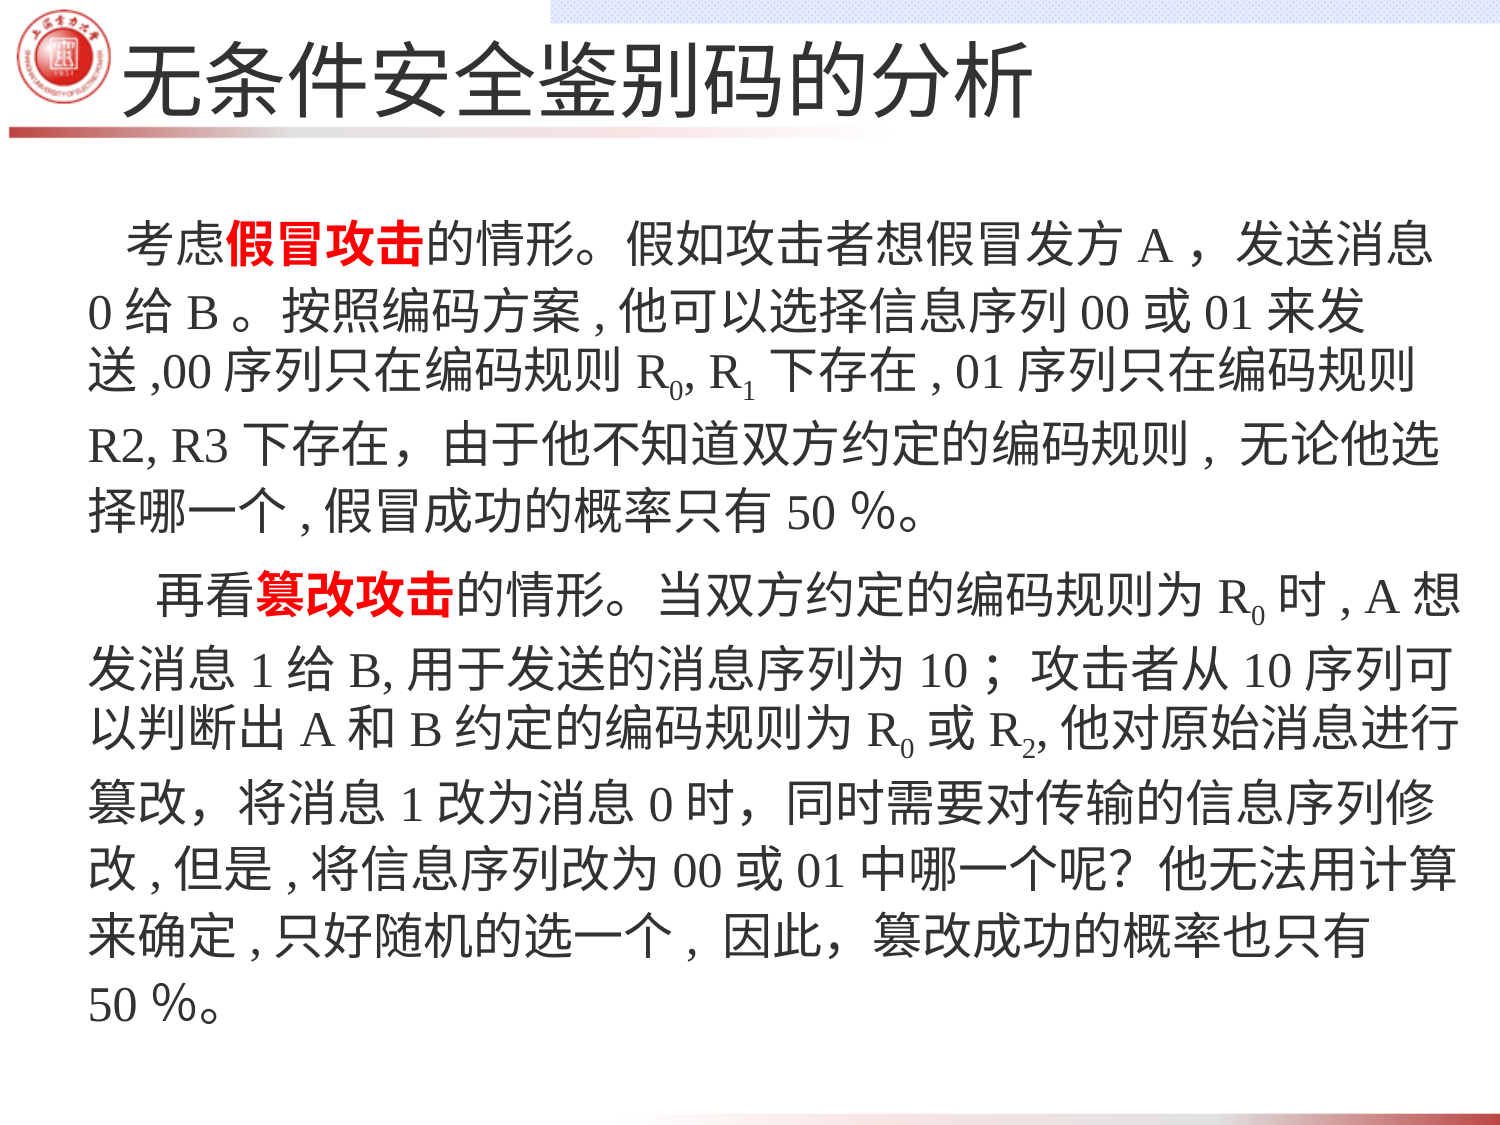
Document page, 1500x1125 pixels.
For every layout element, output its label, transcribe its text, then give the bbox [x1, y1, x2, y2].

picture [0, 0, 1500, 1125]
title 无条件安全鉴别码的分析 [120, 37, 1468, 129]
list 考虑假冒攻击的情形。假如攻击者想假冒发方A，发送消息0给B。按照编码方案,他可以选择信息序列00或01来发送,00序列只在编码规则R0, R1下存在, 01序列只在编码规则R2, R3下存在，由于他不知道双方约定的编码规则, 无论他选择哪一个,假冒成功的概率只有50％。 再看篡改攻击的情形。当双方约定的编码规则为R0时, A想发消息1给B,用于发送的消息序列为10；攻击者从10序列可以判断出A和B约定的编码规则为R0或R2,他对原始消息进行篡改，将消息1改为消息0时，同时需要对传输的信息序列修改,但是,将信息序列改为00或01中哪一个呢？他无法用计算来确定,只好随机的选一个, 因此，篡改成功的概率也只有50％。 [31, 206, 1471, 949]
